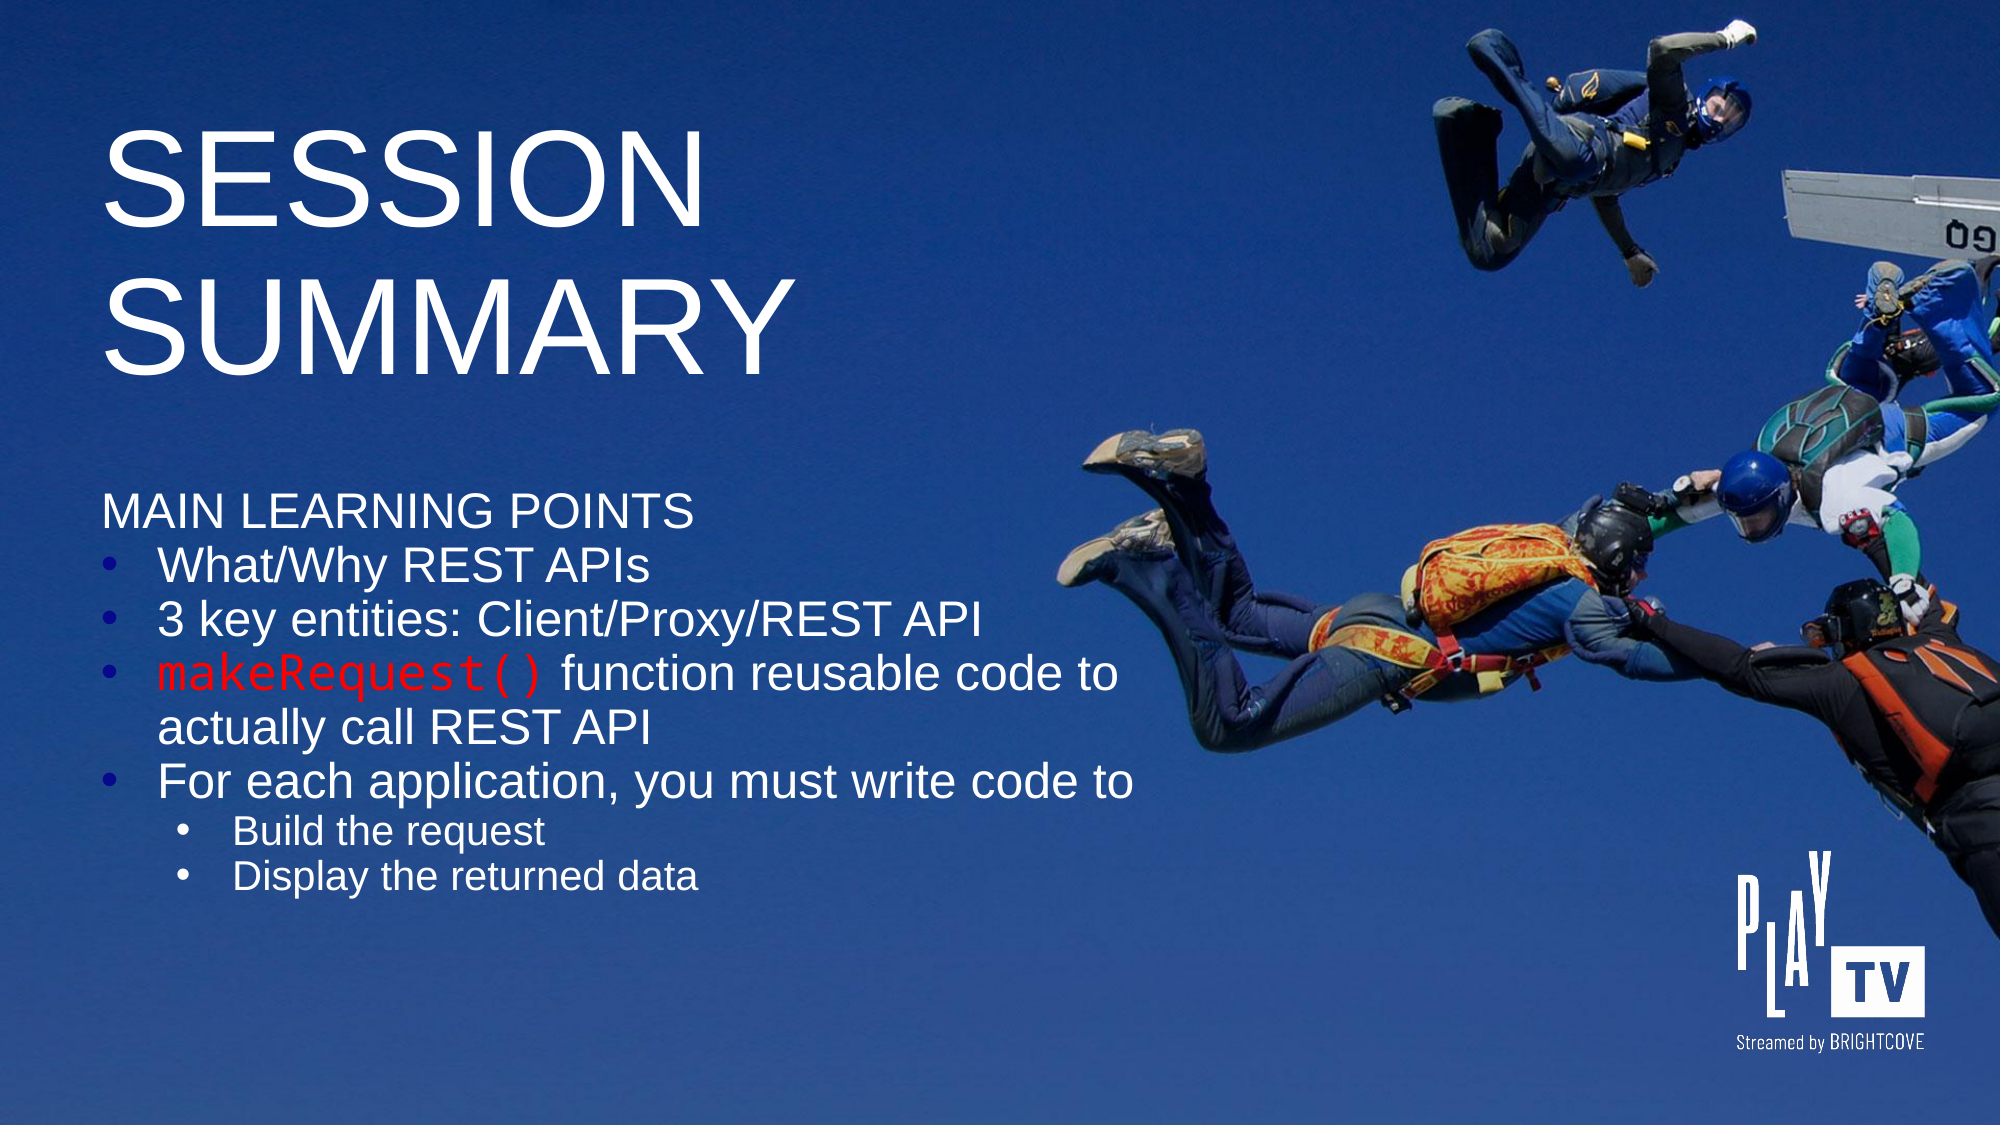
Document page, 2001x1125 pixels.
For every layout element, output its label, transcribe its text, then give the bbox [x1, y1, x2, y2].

picture [0, 0, 2000, 1125]
list MAIN LEARNING POINTS What/Why REST APIs 3 key entities: Client/Proxy/REST API makeRequest() function reusable code to actually call REST API For each application, you must write code to Build the request Display the returned data [99, 485, 1295, 706]
title SESSION SUMMARY [99, 107, 1420, 327]
